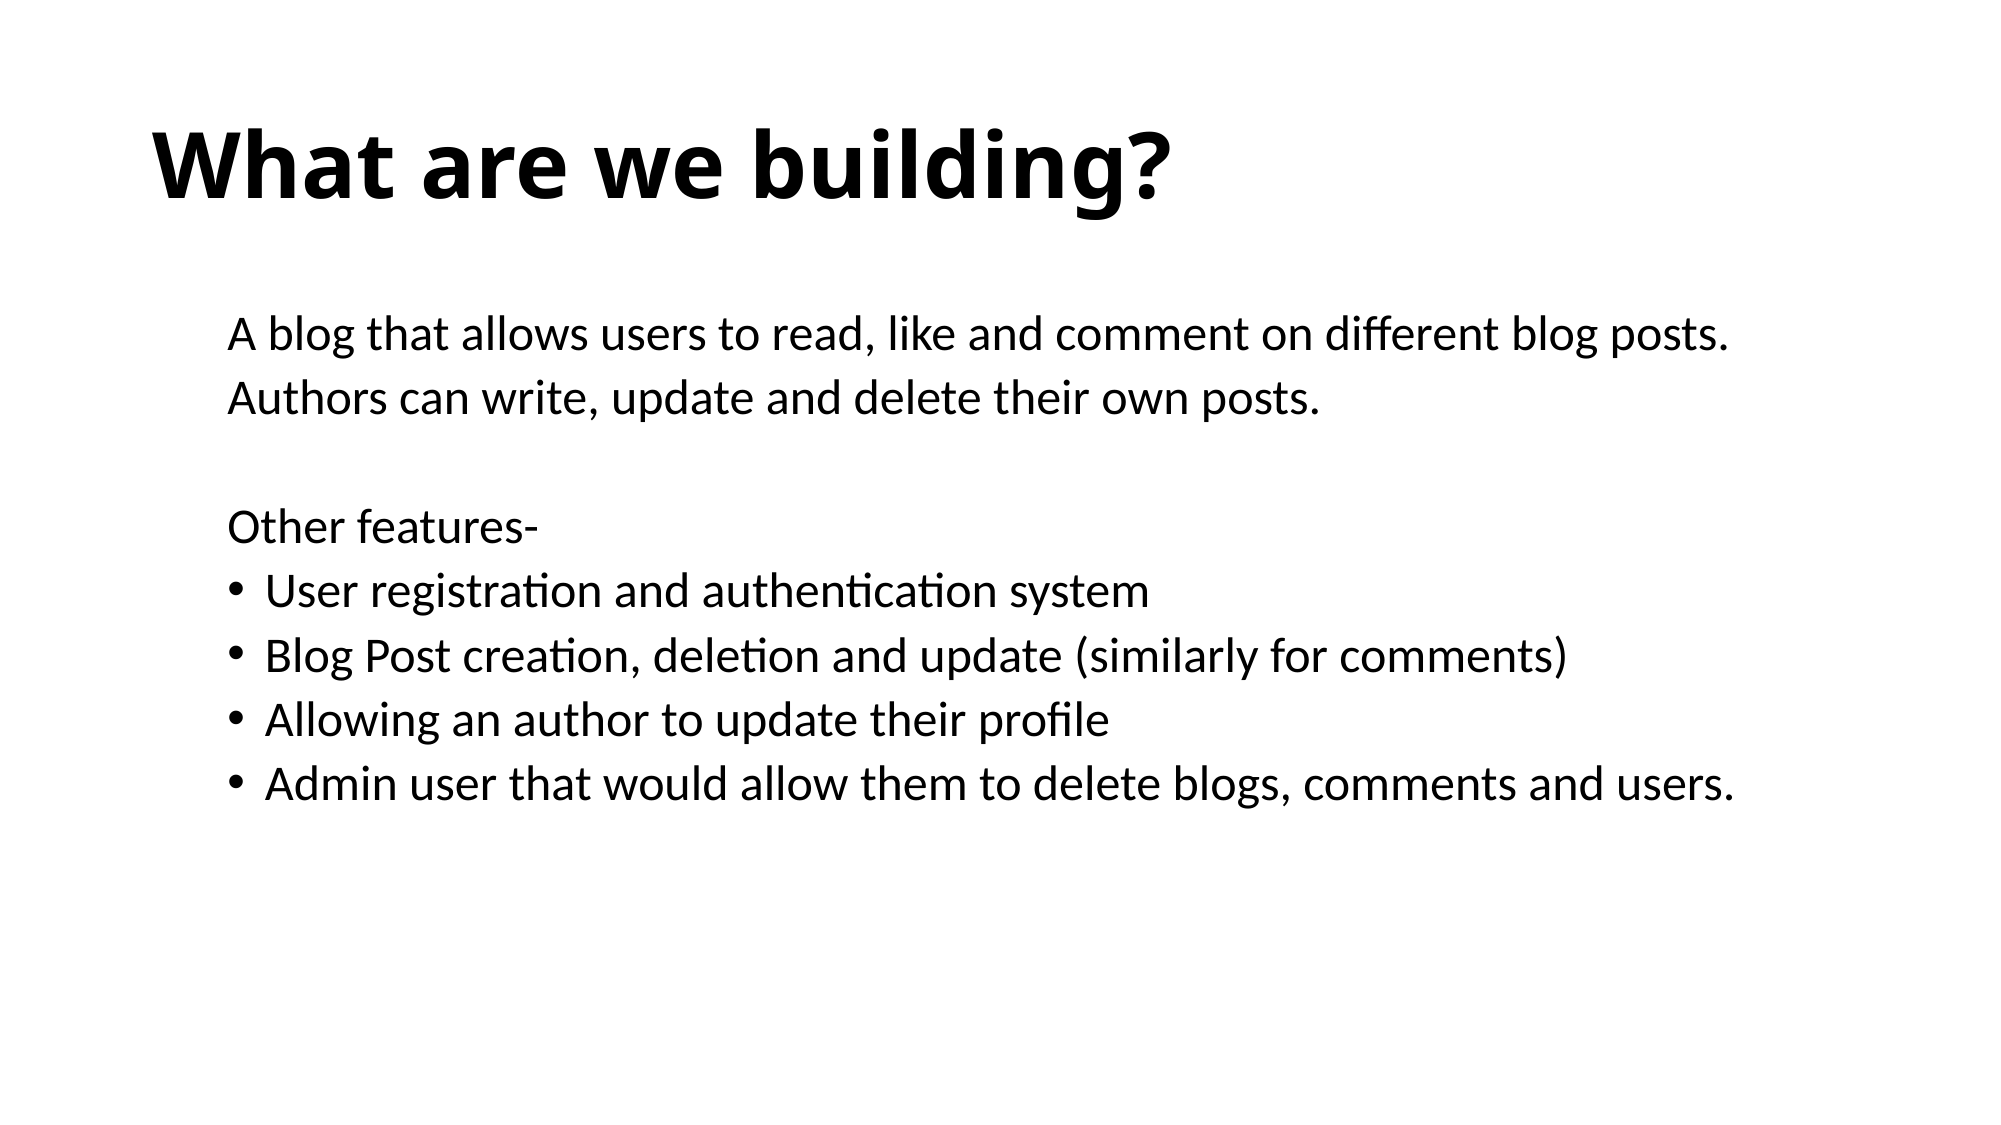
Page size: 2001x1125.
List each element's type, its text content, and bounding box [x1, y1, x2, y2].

list A blog that allows users to read, like and comment on different blog posts. Authors can write, update and delete their own posts. Other features- User registration and authentication system Blog Post creation, deletion and update (similarly for comments) Allowing an author to update their profile Admin user that would allow them to delete blogs, comments and users. [137, 299, 1863, 1014]
title What are we building? [137, 59, 1863, 278]
